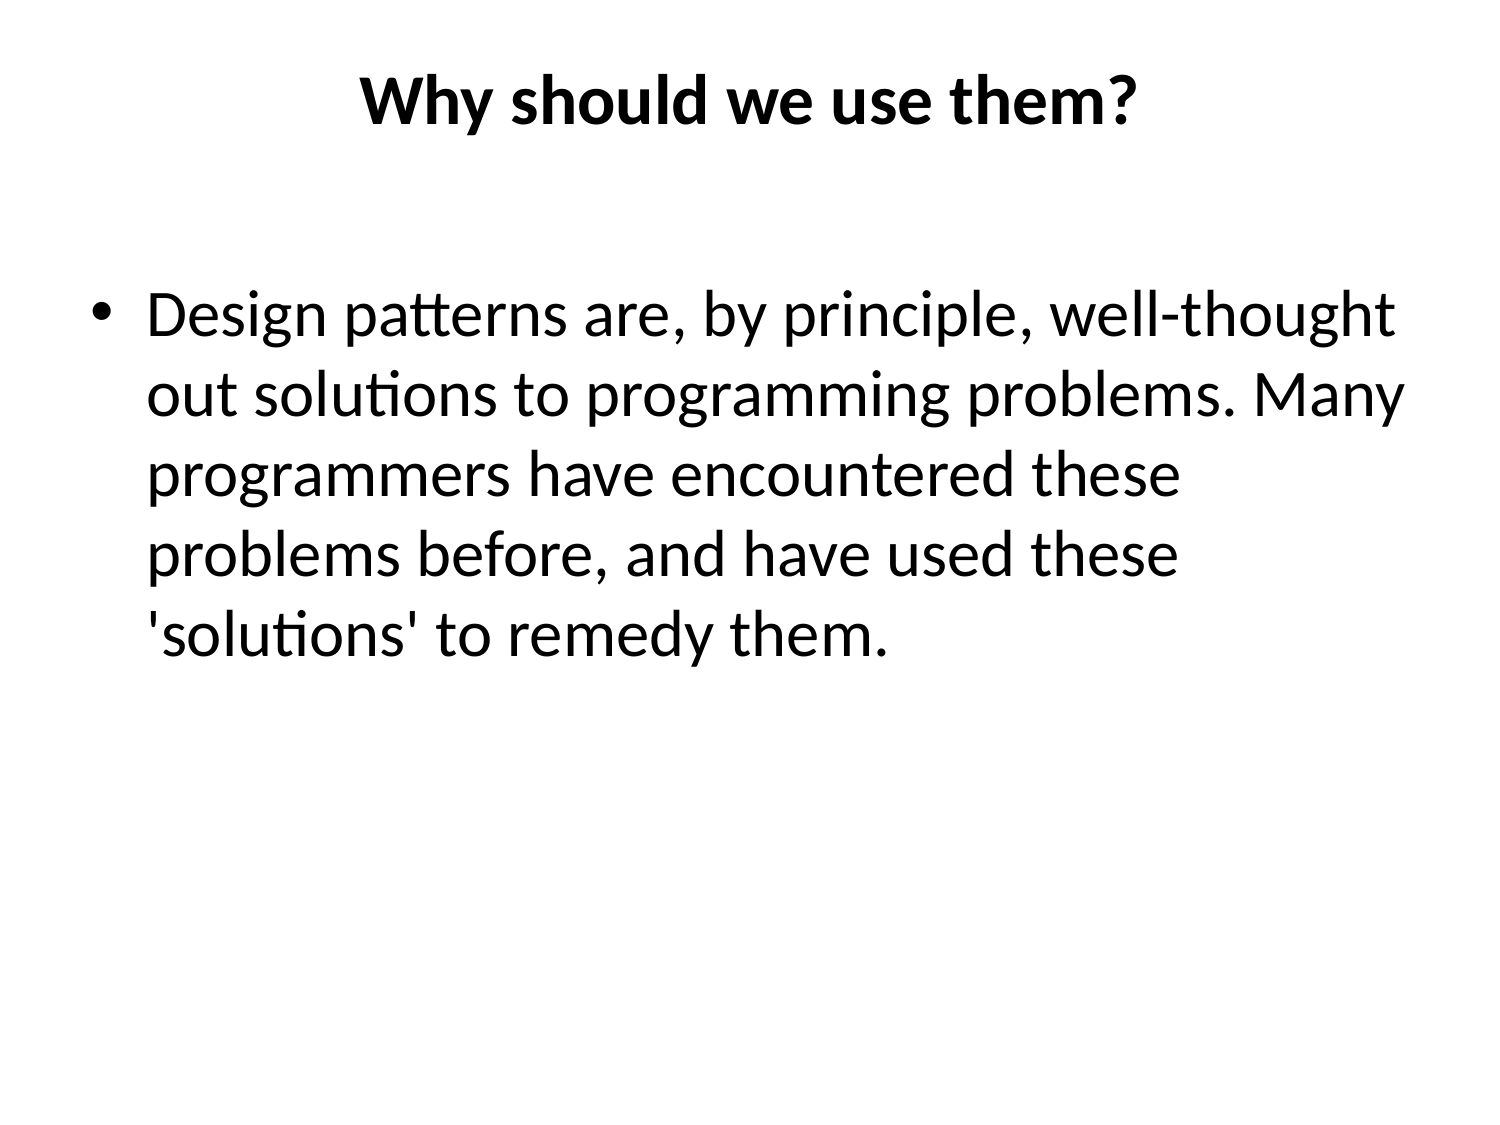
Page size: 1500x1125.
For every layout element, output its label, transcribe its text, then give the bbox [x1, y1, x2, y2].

list Design patterns are, by principle, well-thought out solutions to programming problems. Many programmers have encountered these problems before, and have used these 'solutions' to remedy them. [75, 262, 1425, 1005]
title Why should we use them? [75, 45, 1425, 233]
